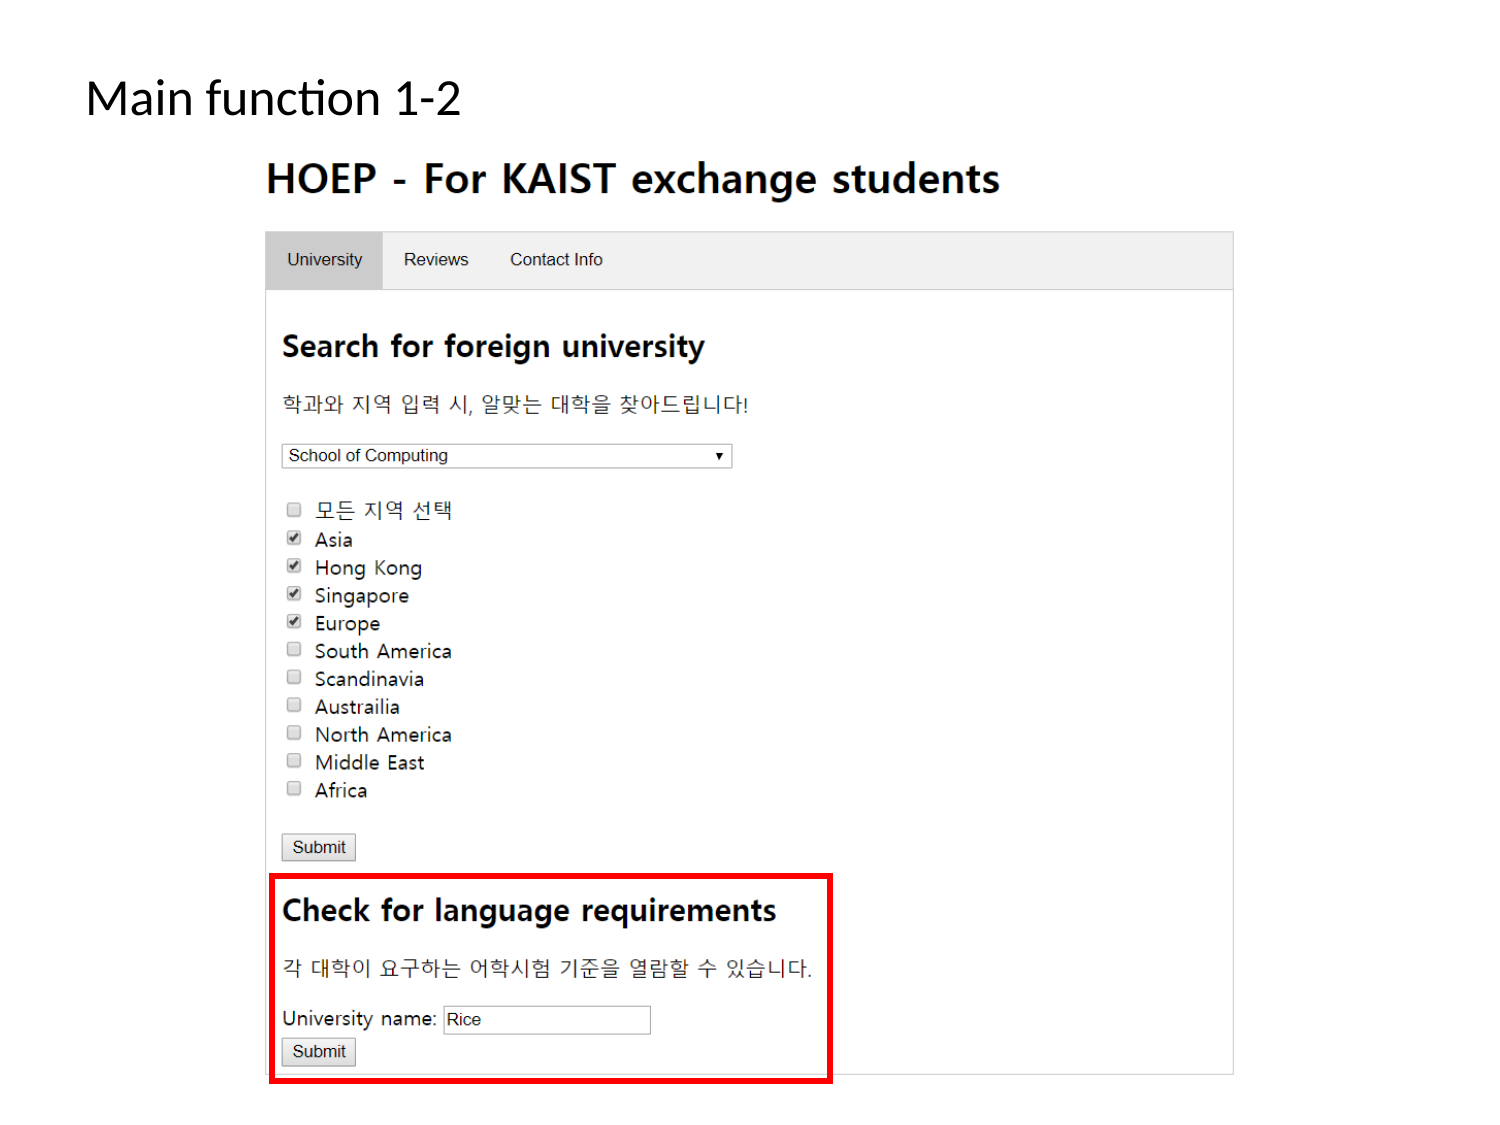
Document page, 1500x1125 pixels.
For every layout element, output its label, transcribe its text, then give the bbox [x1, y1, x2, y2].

picture [261, 155, 1239, 1081]
text_box Main function 1-2 [70, 55, 477, 134]
